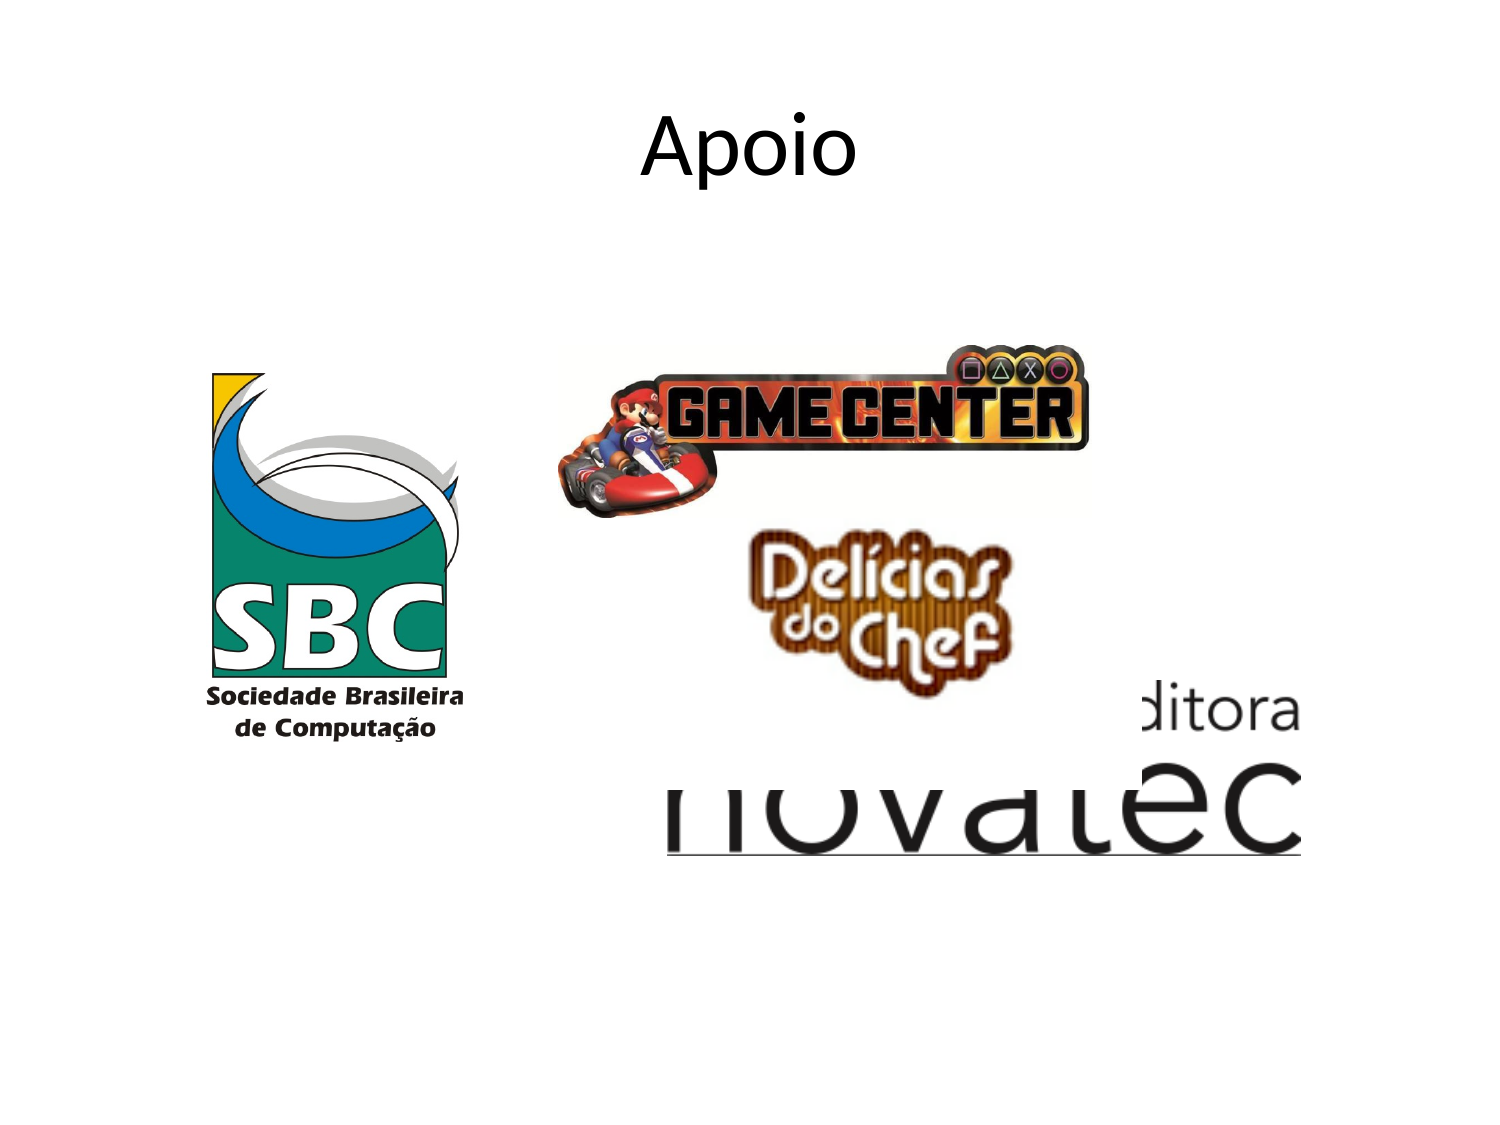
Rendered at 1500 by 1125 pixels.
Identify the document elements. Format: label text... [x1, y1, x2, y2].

picture [558, 345, 1301, 856]
picture [206, 373, 463, 742]
title Apoio [75, 45, 1425, 233]
